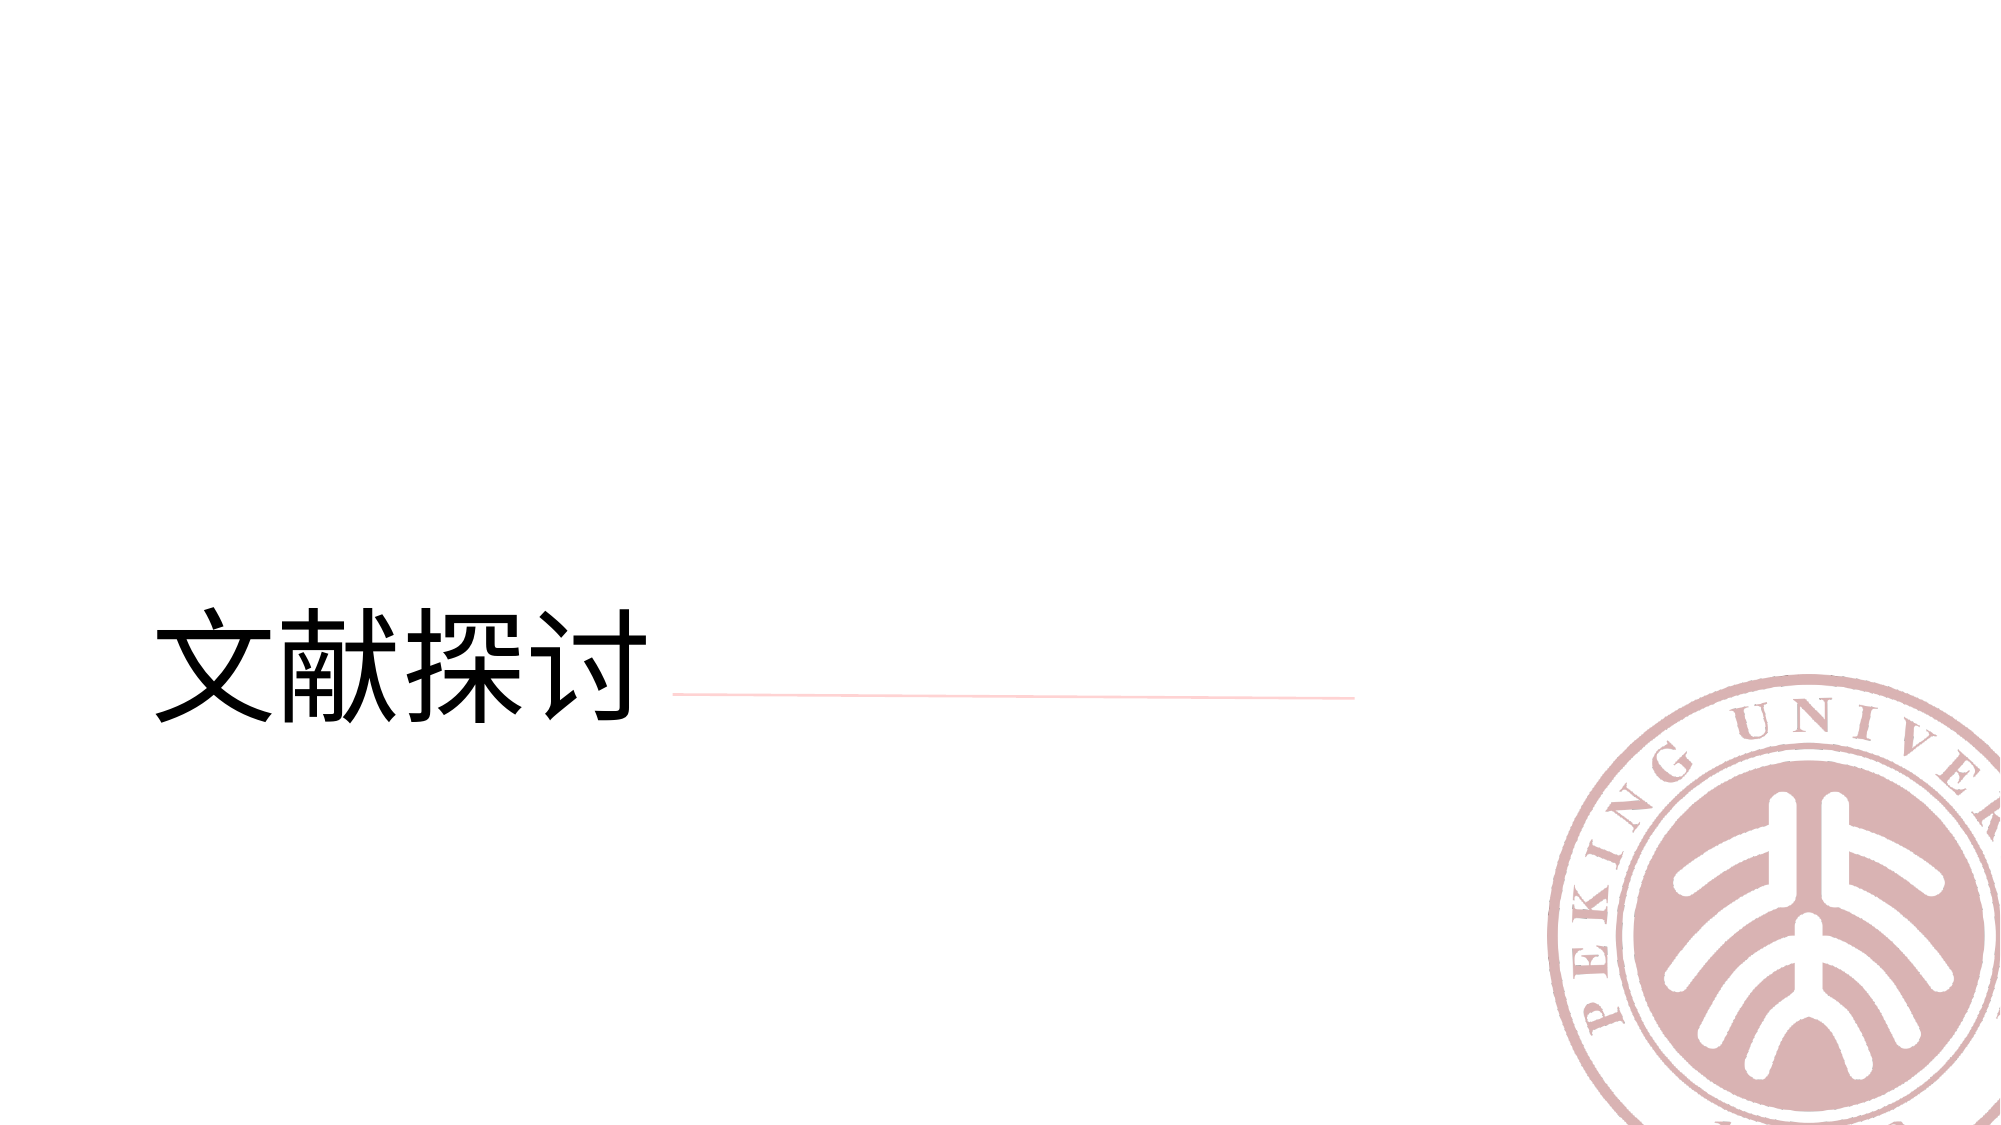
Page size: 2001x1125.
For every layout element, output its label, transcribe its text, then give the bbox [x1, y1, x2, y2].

title 文献探讨 [136, 280, 1862, 749]
picture [1547, 674, 2001, 1125]
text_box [672, 694, 1355, 699]
